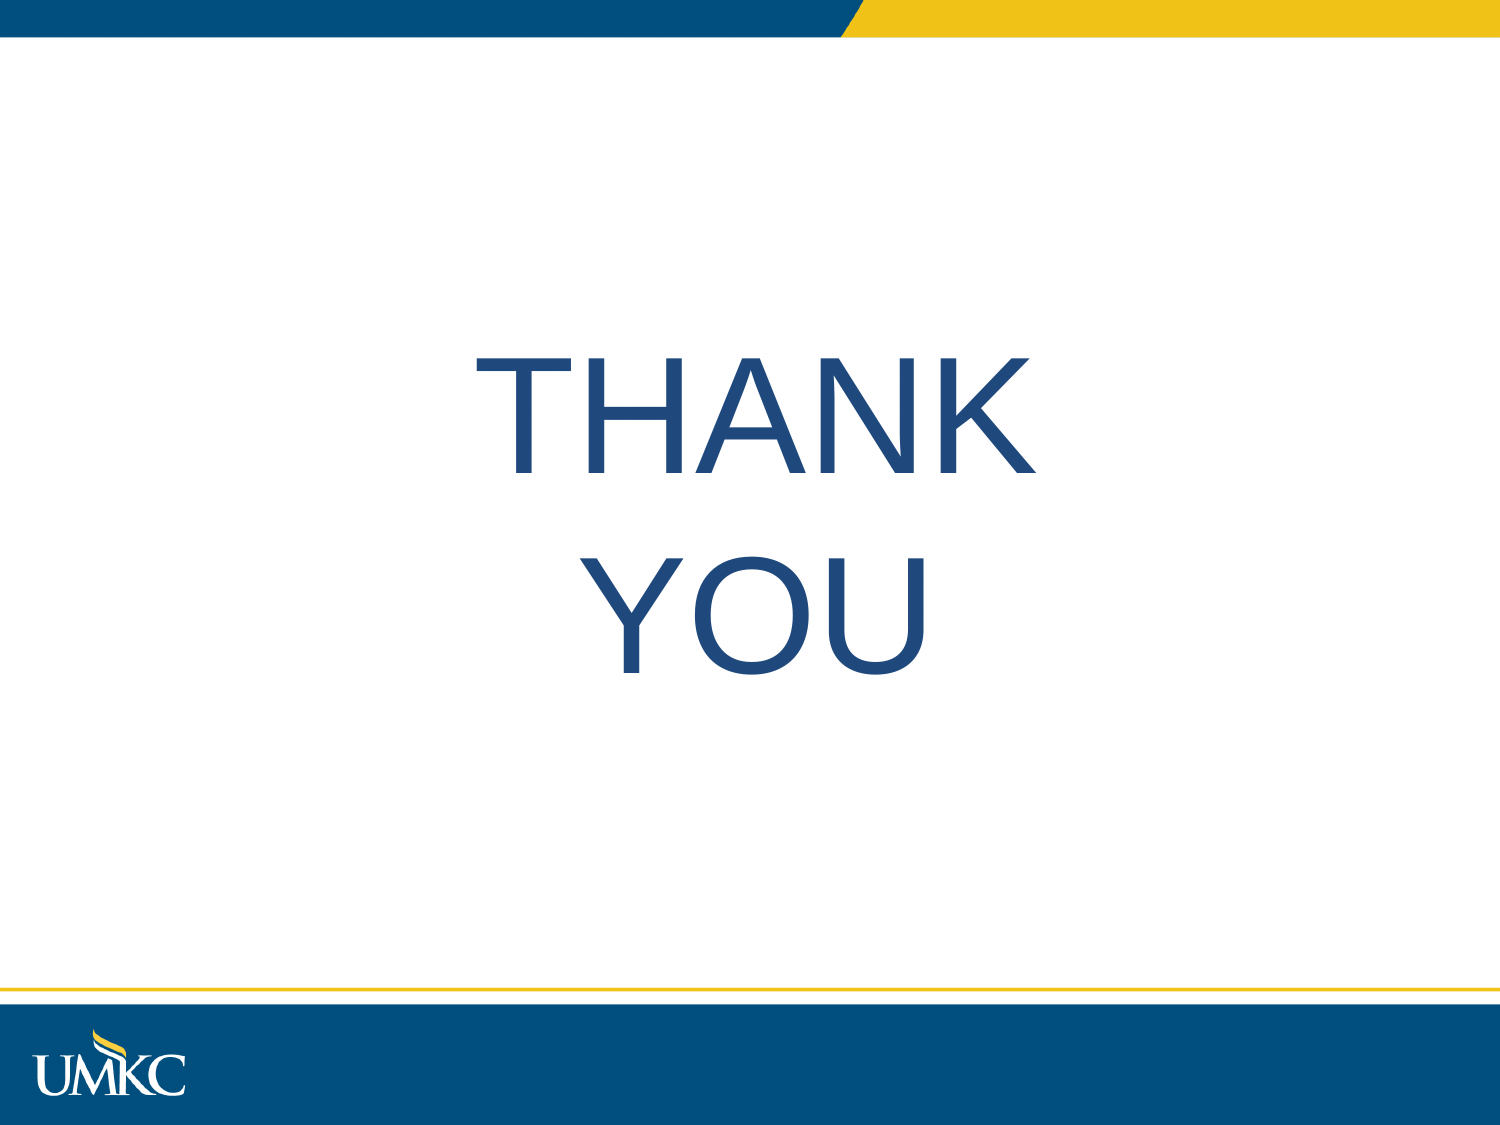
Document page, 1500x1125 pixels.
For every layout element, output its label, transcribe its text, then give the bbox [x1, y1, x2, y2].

title THANK YOU [367, 338, 1147, 675]
picture [0, 0, 1500, 1125]
